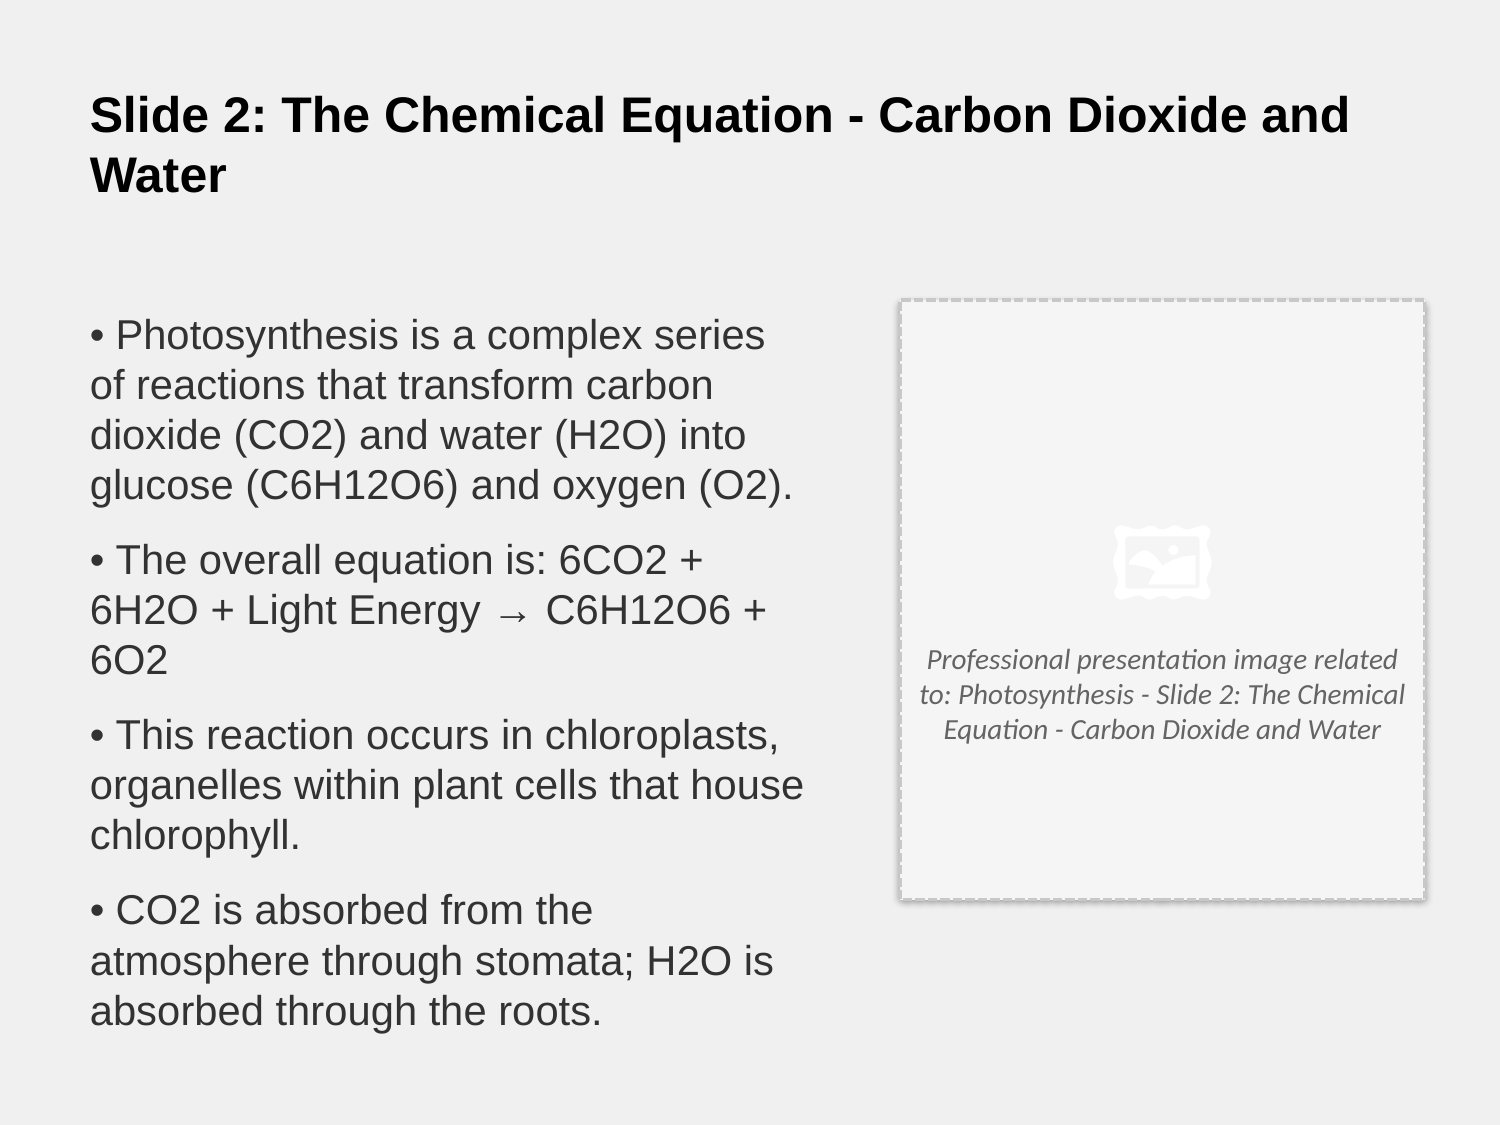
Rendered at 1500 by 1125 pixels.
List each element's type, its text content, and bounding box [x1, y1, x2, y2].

text_box Slide 2: The Chemical Equation - Carbon Dioxide and Water [74, 74, 1425, 210]
text_box • Photosynthesis is a complex series of reactions that transform carbon dioxide (CO2) and water (H2O) into glucose (C6H12O6) and oxygen (O2). • The overall equation is: 6CO2 + 6H2O + Light Energy → C6H12O6 + 6O2 • This reaction occurs in chloroplasts, organelles within plant cells that house chlorophyll. • CO2 is absorbed from the atmosphere through stomata; H2O is absorbed through the roots. [74, 299, 825, 1050]
text_box 🖼️ Professional presentation image related to: Photosynthesis - Slide 2: The Chemical Equation - Carbon Dioxide and Water [899, 299, 1426, 901]
